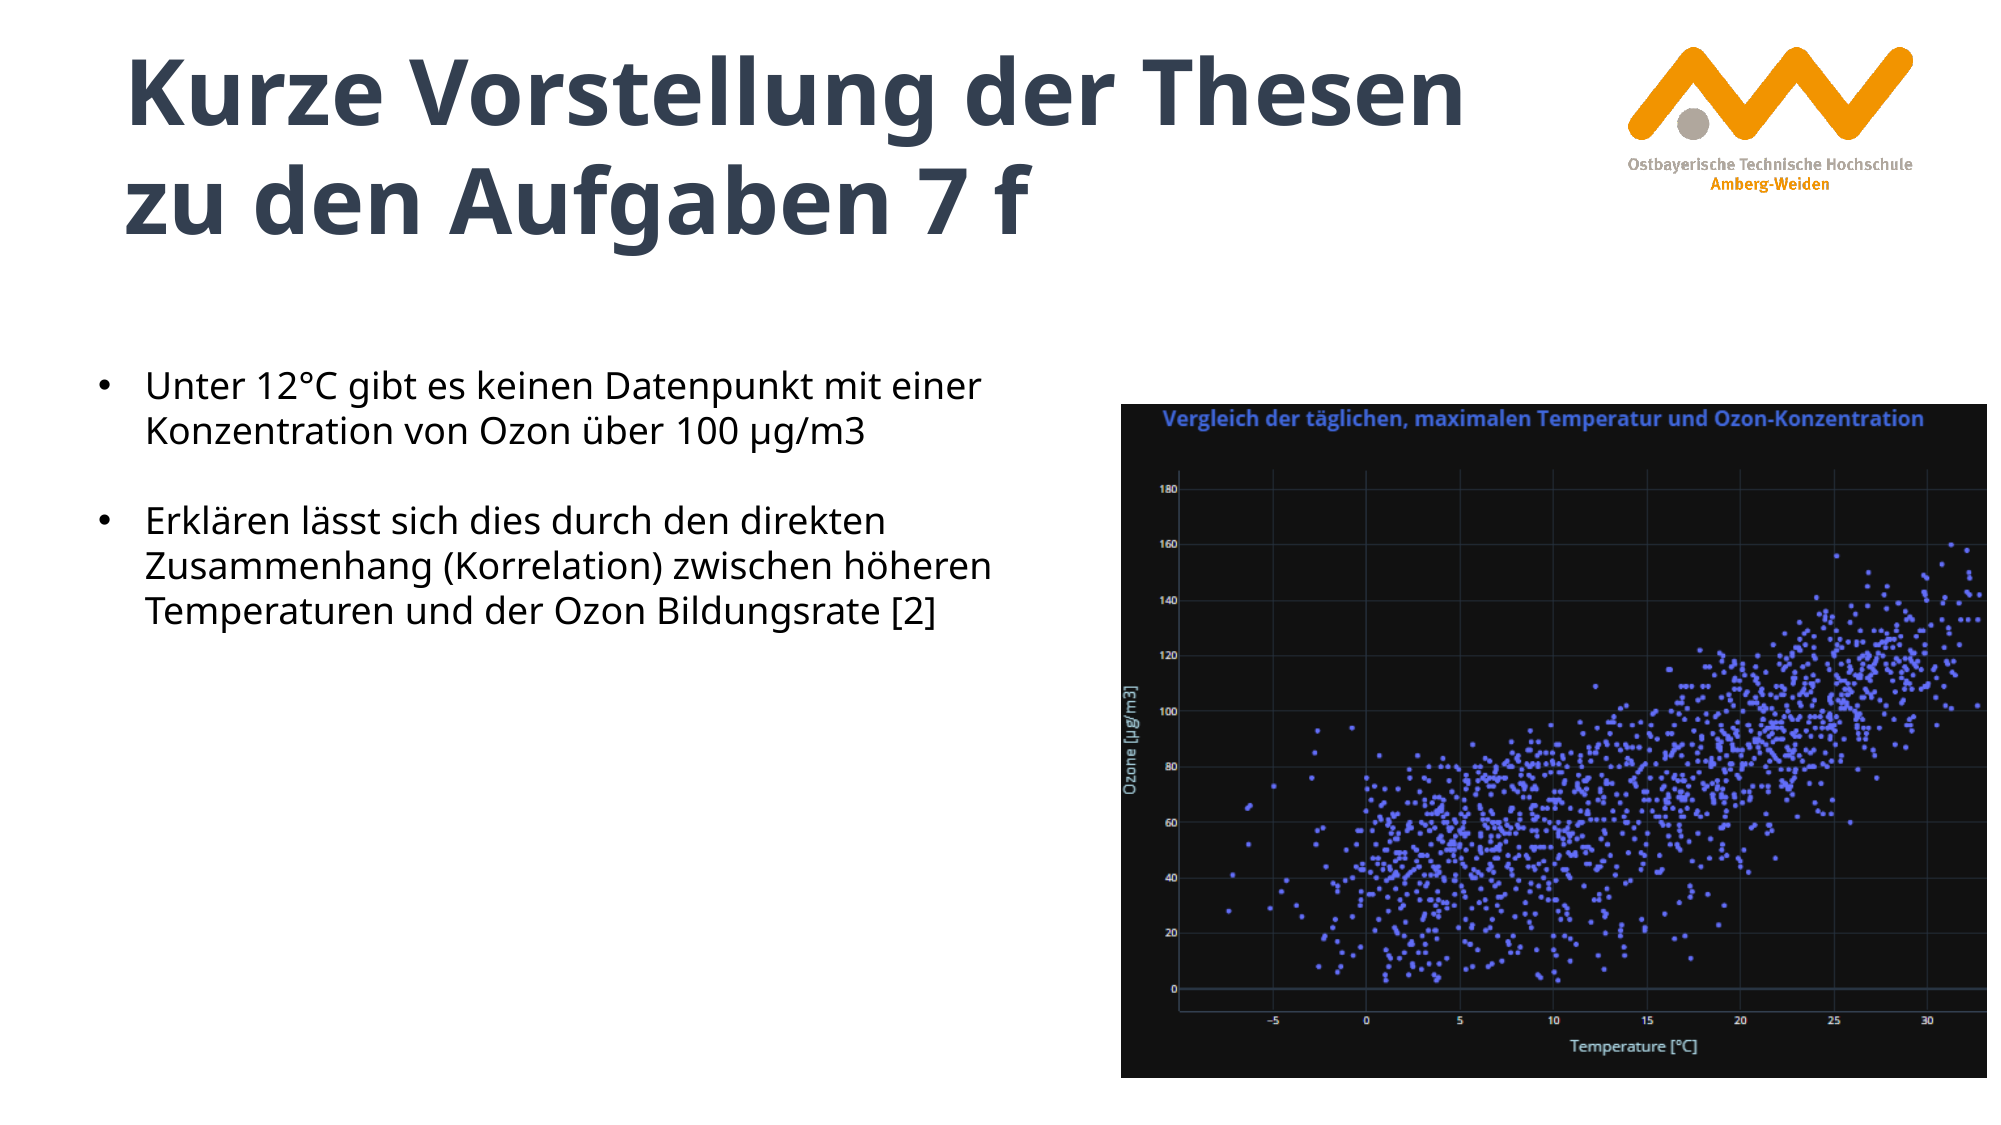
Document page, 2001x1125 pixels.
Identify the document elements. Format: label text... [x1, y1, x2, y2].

text_box Unter 12°C gibt es keinen Datenpunkt mit einer Konzentration von Ozon über 100 μg/m3 Erklären lässt sich dies durch den direkten Zusammenhang (Korrelation) zwischen höheren Temperaturen und der Ozon Bildungsrate [2] [83, 354, 1122, 640]
picture [1121, 404, 1987, 1078]
text_box Kurze Vorstellung der Thesen zu den Aufgaben 7 f [109, 26, 1553, 261]
picture [1628, 47, 1914, 193]
